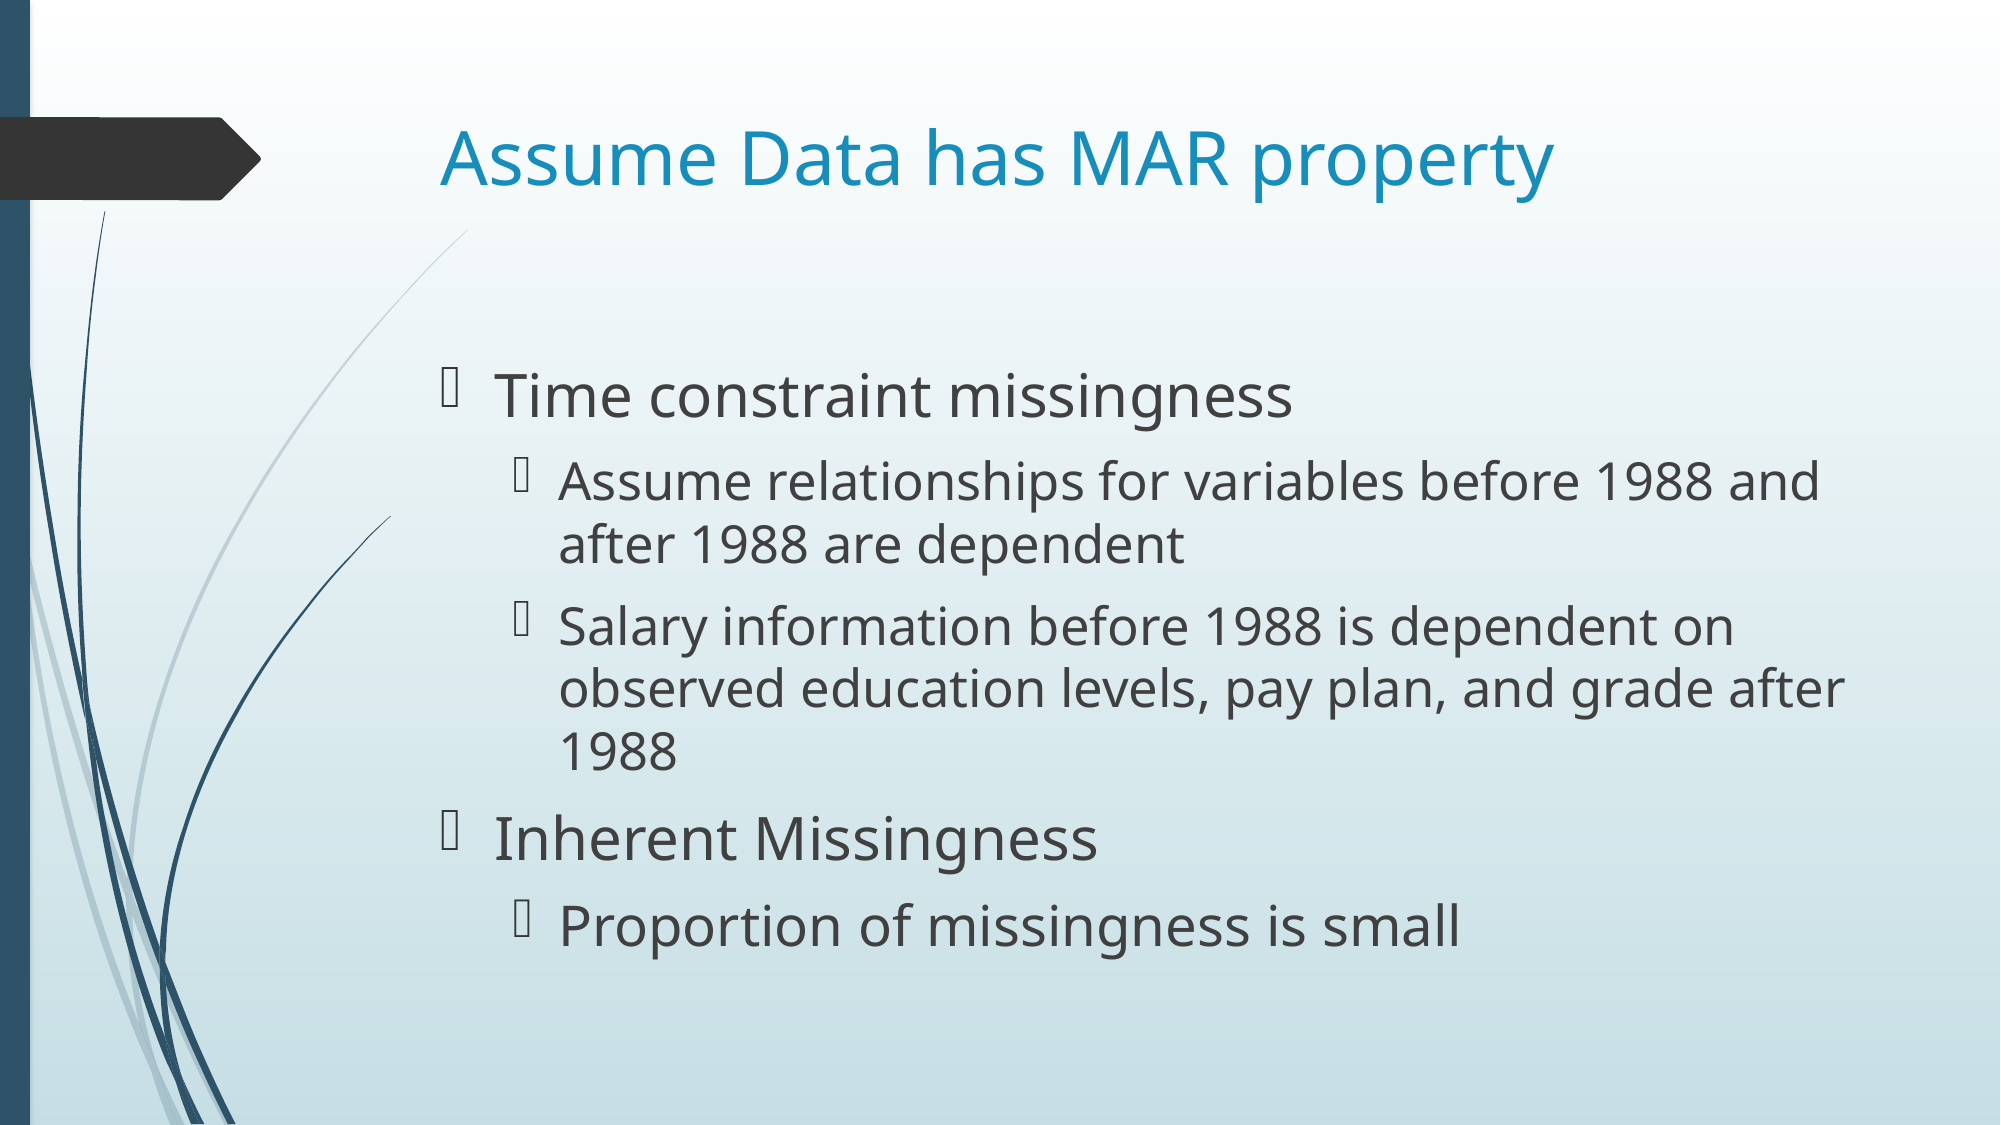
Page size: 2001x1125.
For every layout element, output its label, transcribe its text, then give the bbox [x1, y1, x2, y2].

list Time constraint missingness Assume relationships for variables before 1988 and after 1988 are dependent Salary information before 1988 is dependent on observed education levels, pay plan, and grade after 1988 Inherent Missingness Proportion of missingness is small [424, 350, 1888, 970]
title Assume Data has MAR property [425, 102, 1888, 313]
